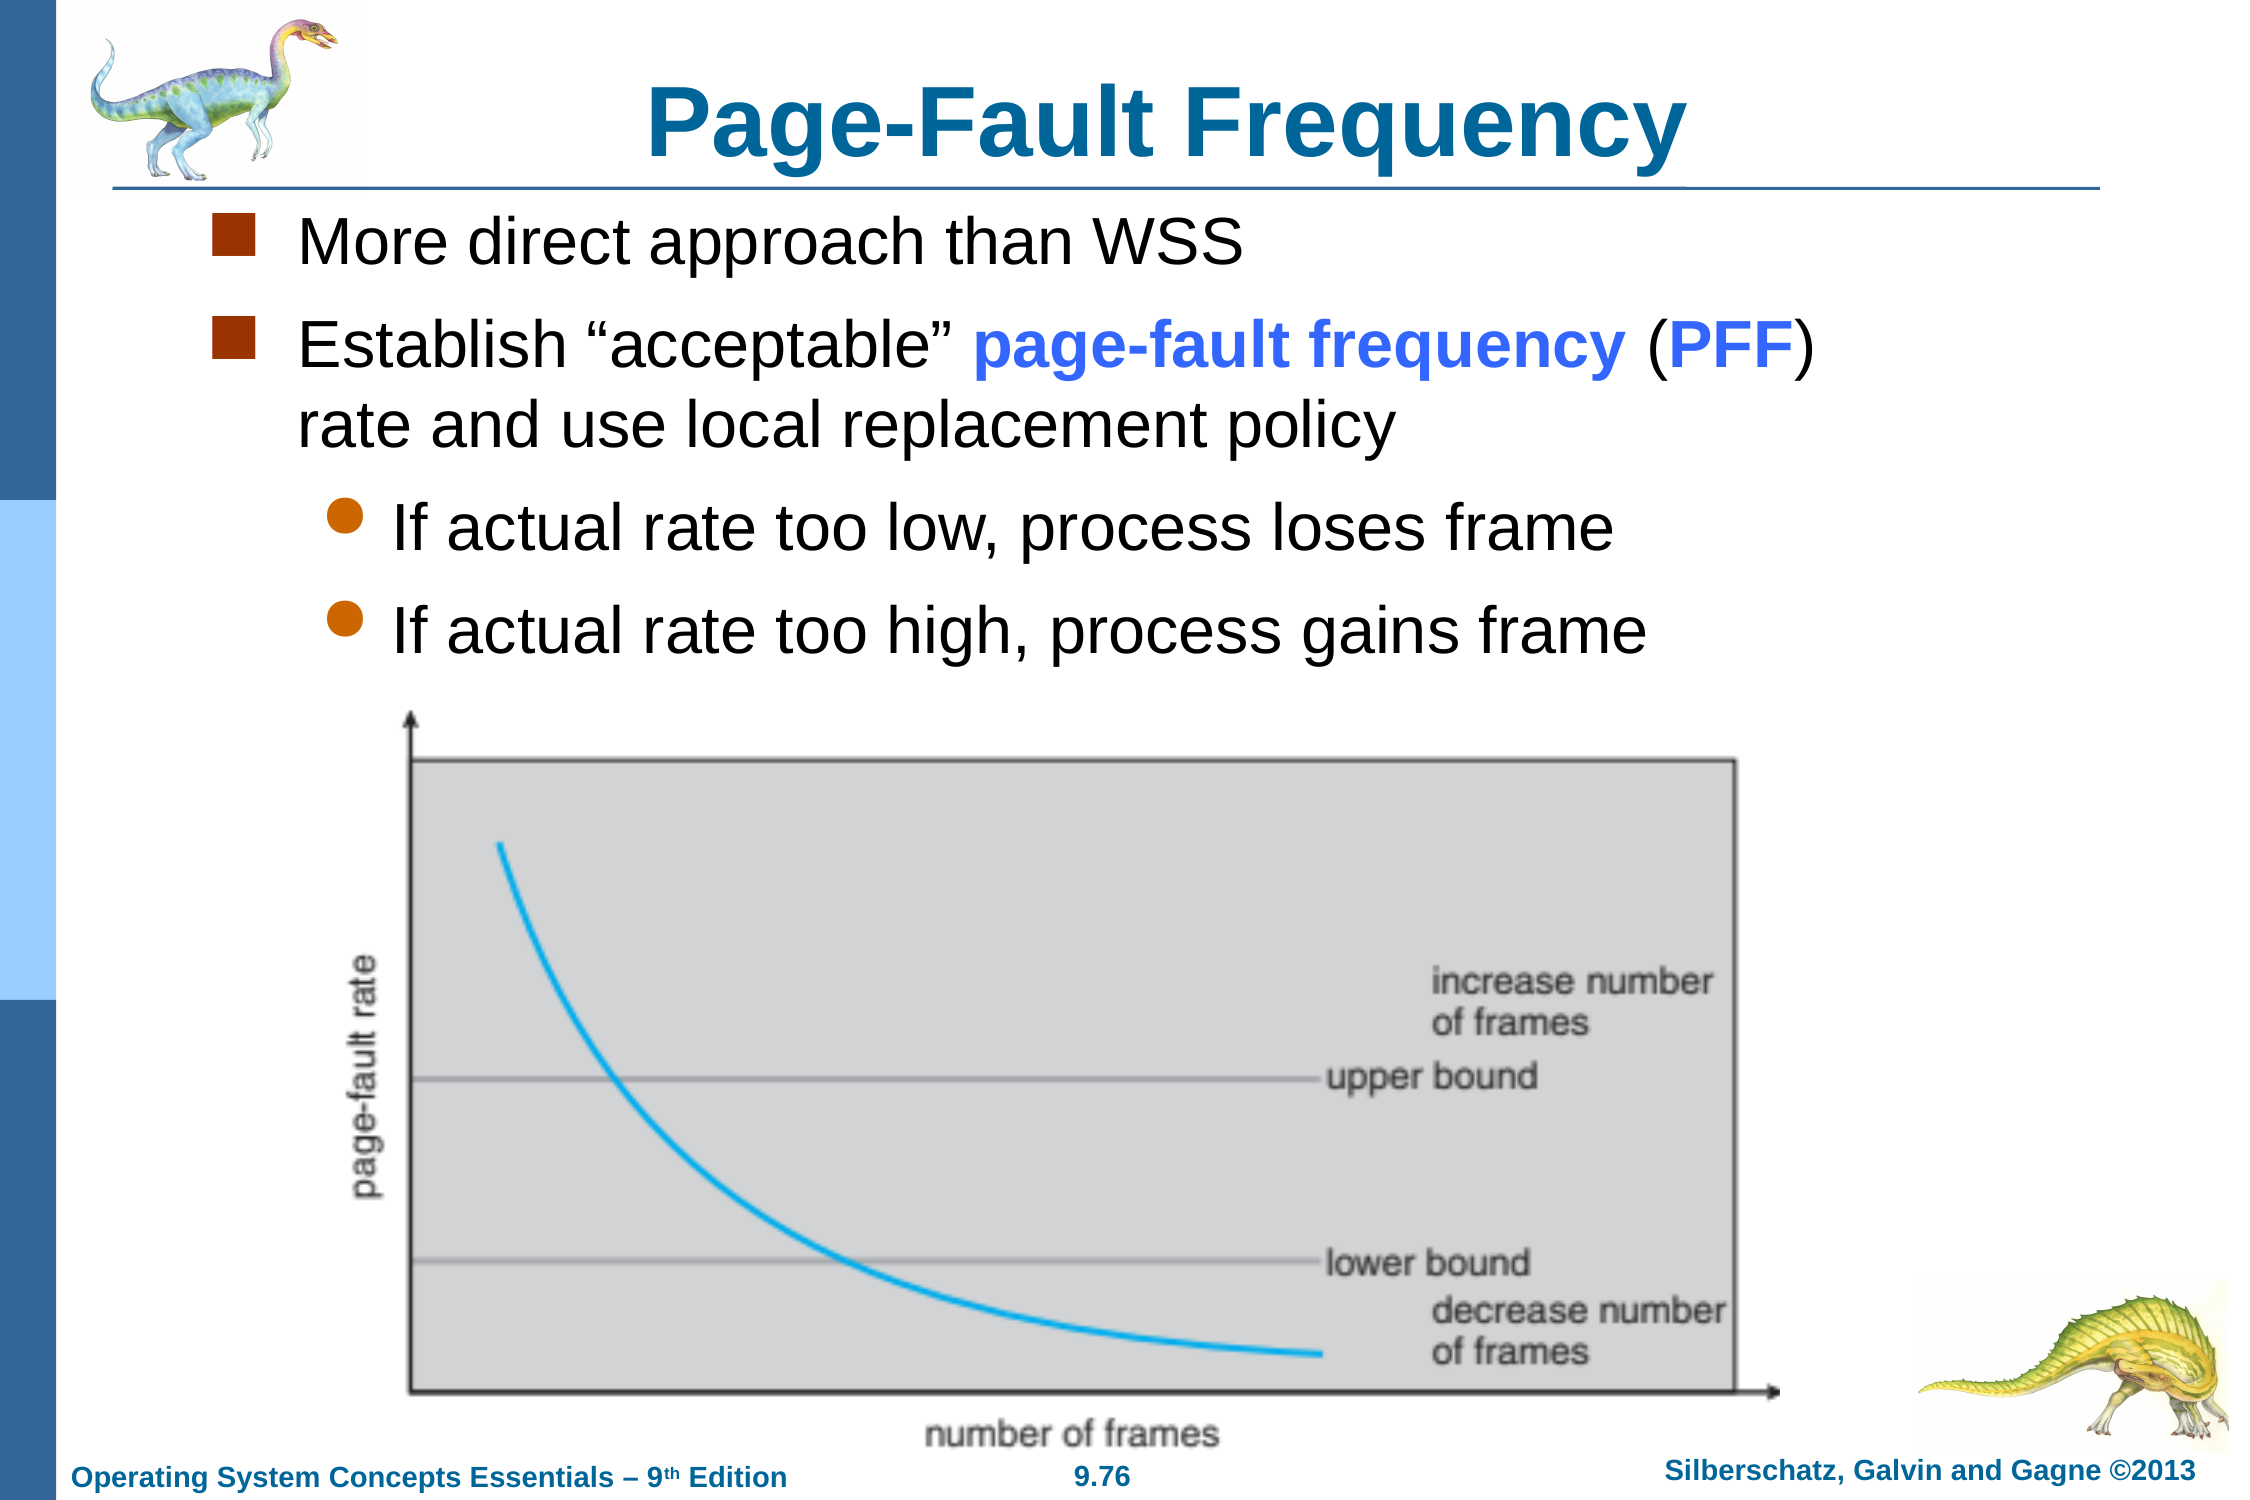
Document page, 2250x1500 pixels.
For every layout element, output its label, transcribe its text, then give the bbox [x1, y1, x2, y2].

title Page-Fault Frequency [196, 60, 2138, 187]
picture [70, 0, 365, 199]
list More direct approach than WSS Establish “acceptable” page-fault frequency (PFF) rate and use local replacement policy If actual rate too low, process loses frame If actual rate too high, process gains frame [196, 186, 1926, 504]
picture [341, 710, 1781, 1451]
picture [1913, 1279, 2229, 1453]
